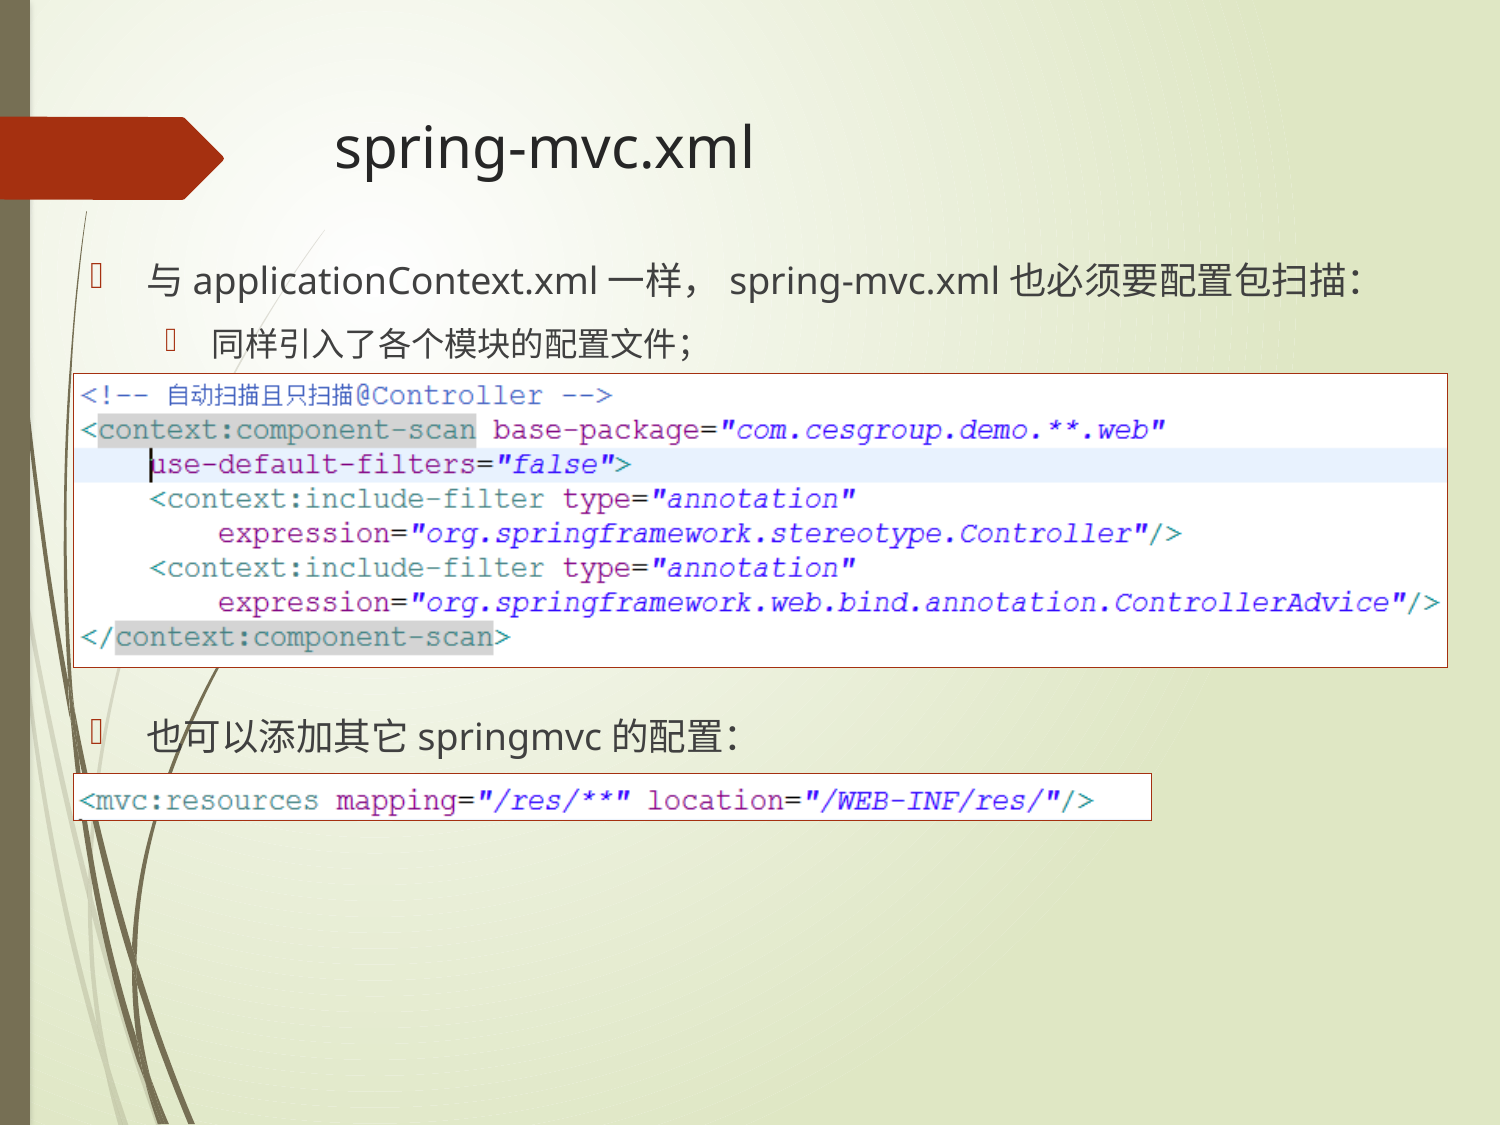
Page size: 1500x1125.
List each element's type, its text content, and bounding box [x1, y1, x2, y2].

picture [73, 772, 1153, 821]
picture [73, 373, 1448, 668]
title spring-mvc.xml [319, 102, 1400, 249]
list 与applicationContext.xml一样，spring-mvc.xml也必须要配置包扫描： 同样引入了各个模块的配置文件； 也可以添加其它springmvc的配置： [75, 249, 1425, 372]
list 与applicationContext.xml一样，spring-mvc.xml也必须要配置包扫描： 同样引入了各个模块的配置文件； 也可以添加其它springmvc的配置： [75, 675, 1425, 905]
